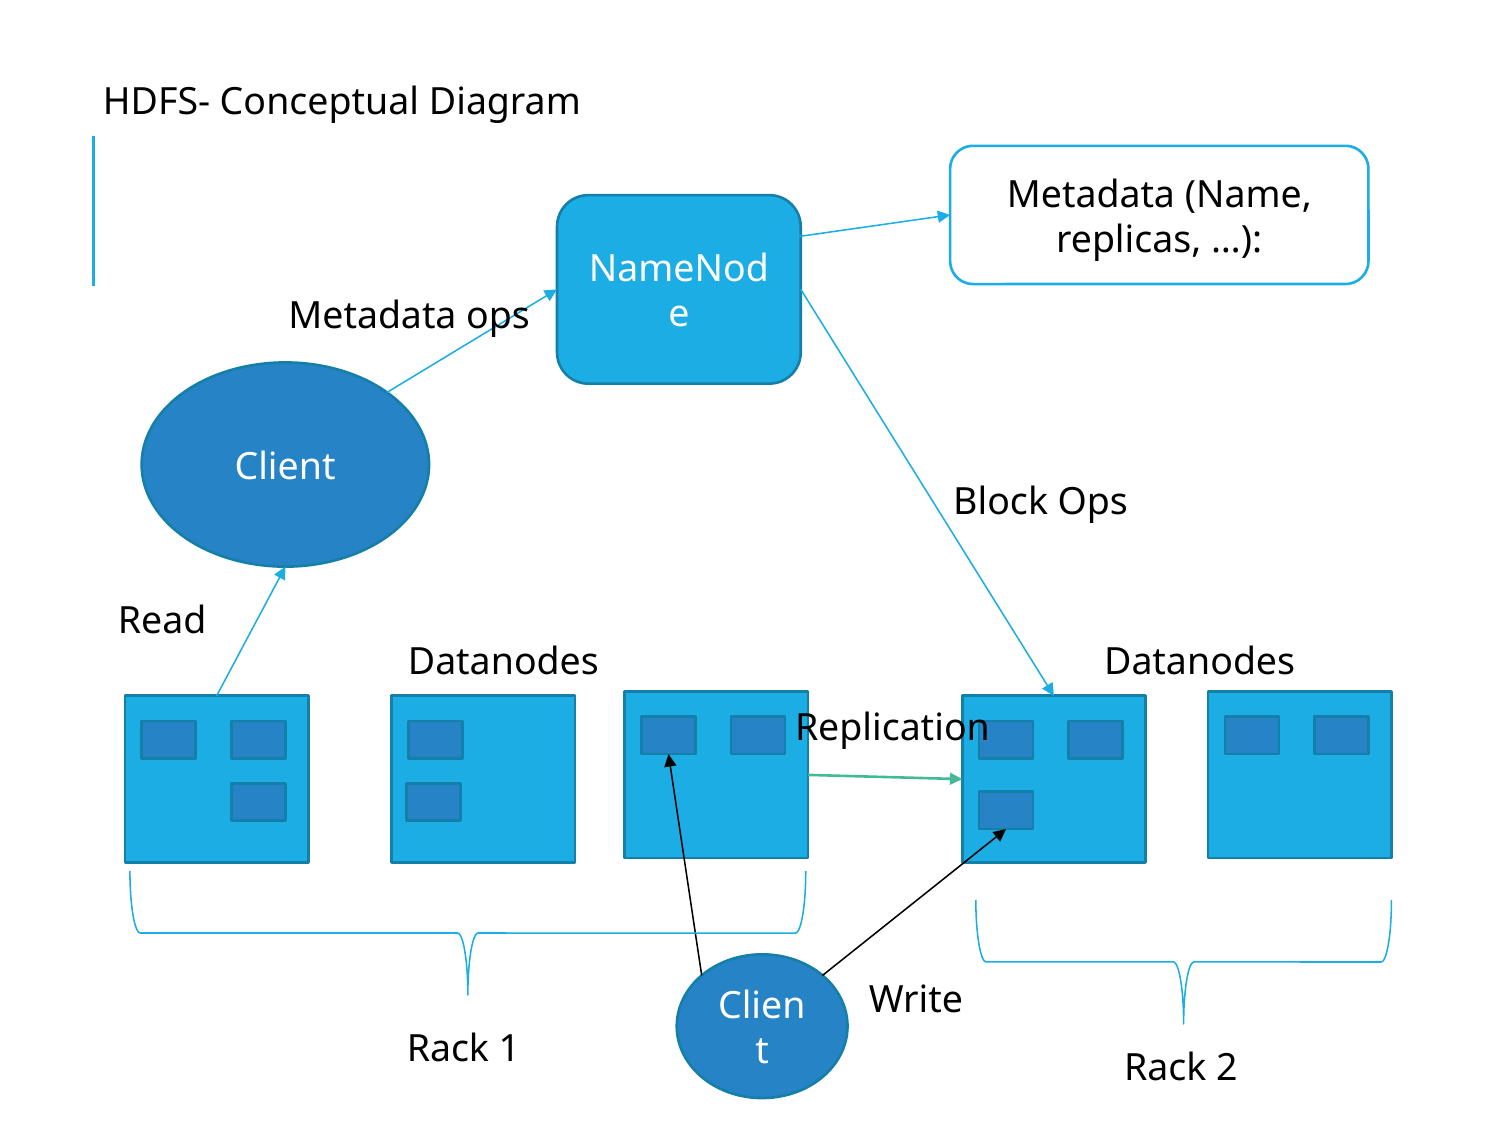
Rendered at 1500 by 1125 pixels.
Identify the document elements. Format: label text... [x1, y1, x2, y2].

text_box [129, 871, 661, 996]
text_box [961, 694, 1147, 864]
text_box Metadata (Name, replicas, …): [948, 144, 1370, 286]
text_box Rack 2 [1109, 1035, 1253, 1096]
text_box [800, 289, 1055, 697]
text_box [822, 828, 1007, 976]
text_box Block Ops [1061, 469, 1143, 530]
text_box [1224, 715, 1280, 755]
text_box Datanodes [393, 629, 614, 690]
text_box NameNode [555, 193, 803, 385]
text_box Client [675, 953, 849, 1100]
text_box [216, 566, 286, 697]
text_box [1013, 899, 1393, 1025]
text_box Metadata ops [273, 283, 545, 344]
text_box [791, 214, 951, 238]
text_box [1067, 720, 1124, 760]
text_box [230, 782, 287, 822]
text_box [623, 690, 809, 859]
text_box [978, 720, 1034, 760]
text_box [668, 753, 702, 976]
text_box Write [853, 984, 978, 1028]
text_box HDFS- Conceptual Diagram [88, 69, 786, 130]
text_box [407, 720, 464, 760]
text_box Rack 1 [392, 1016, 536, 1076]
text_box [405, 782, 462, 822]
text_box Replication [780, 695, 1006, 756]
text_box [124, 694, 310, 864]
text_box Read [103, 588, 209, 649]
text_box Client [140, 361, 431, 568]
text_box [730, 715, 780, 755]
text_box [140, 720, 197, 760]
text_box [807, 774, 963, 780]
text_box [230, 720, 287, 760]
text_box [978, 790, 1034, 830]
text_box [640, 715, 697, 755]
text_box Datanodes [1089, 629, 1311, 690]
text_box [1313, 715, 1370, 755]
text_box [390, 694, 576, 864]
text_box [386, 289, 558, 393]
text_box [1207, 690, 1393, 859]
text_box [708, 871, 807, 934]
